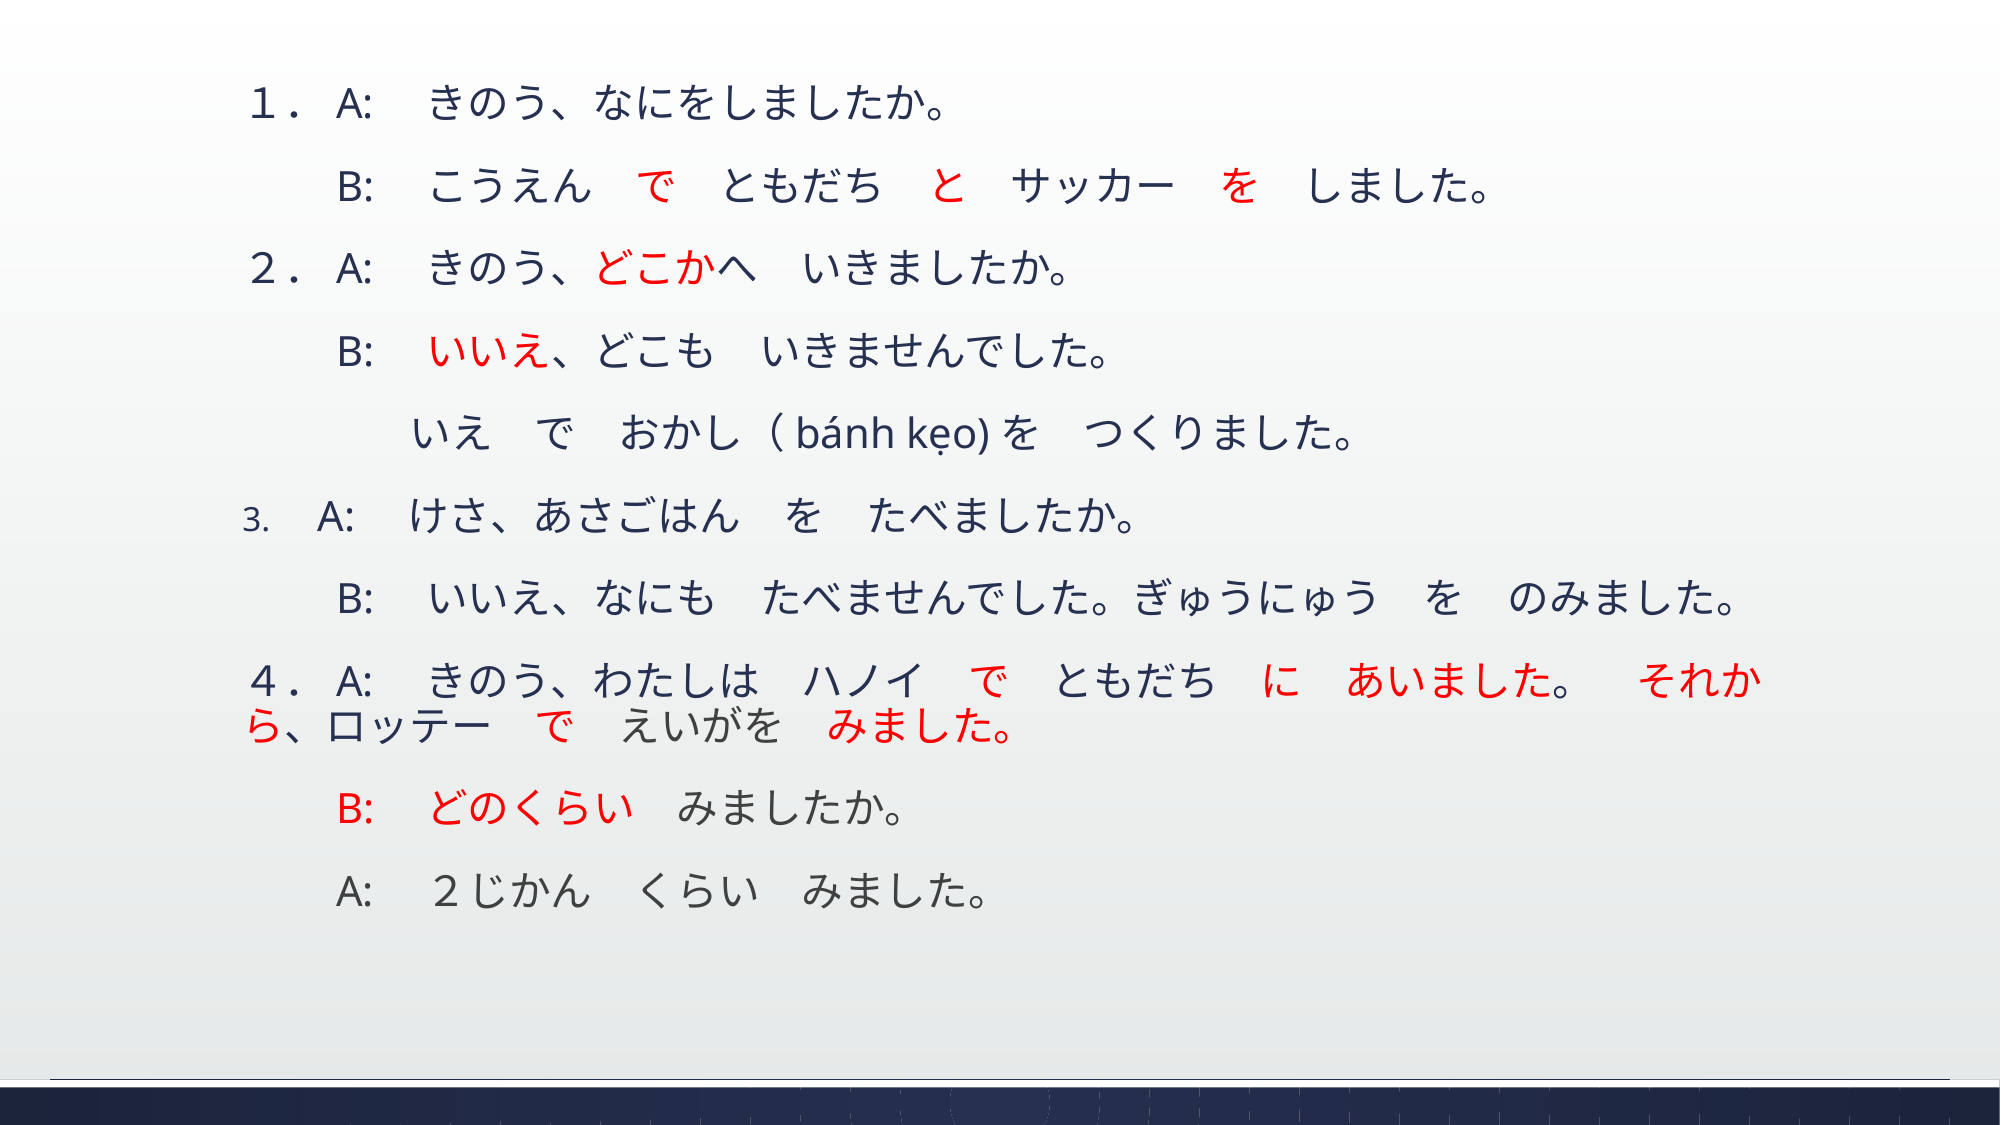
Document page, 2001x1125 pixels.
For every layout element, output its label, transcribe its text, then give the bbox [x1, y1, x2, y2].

list １．A: きのう、なにをしましたか。 B: こうえん で ともだち と サッカー を しました。 ２．A: きのう、どこかへ いきましたか。 B: いいえ、どこも いきませんでした。 いえ で おかし（bánh kẹo)を つくりました。 A: けさ、あさごはん を たべましたか。 B: いいえ、なにも たべませんでした。ぎゅうにゅう を のみました。 ４．A: きのう、わたしは ハノイ で ともだち に あいました。 それから、ロッテー で えいがを みました。 B: どのくらい みましたか。 A: ２じかん くらい みました。 [219, 75, 1780, 990]
